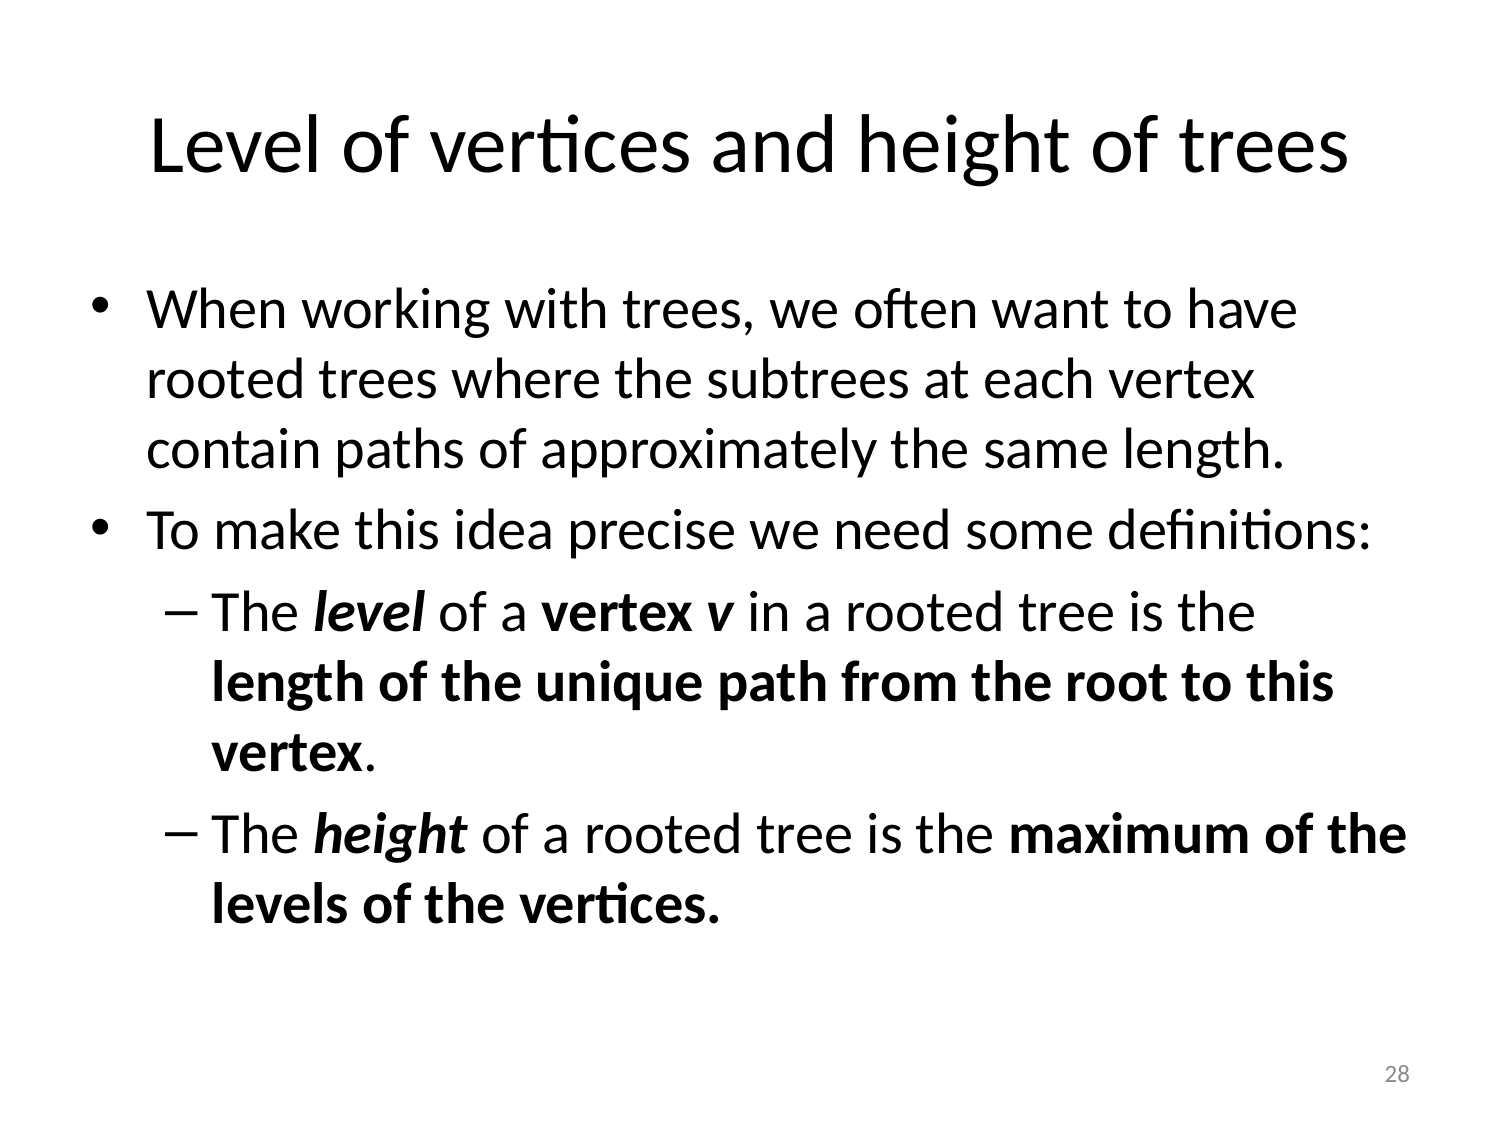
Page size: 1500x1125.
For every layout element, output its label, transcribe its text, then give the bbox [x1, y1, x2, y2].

list When working with trees, we often want to have rooted trees where the subtrees at each vertex contain paths of approximately the same length. To make this idea precise we need some definitions: The level of a vertex v in a rooted tree is the length of the unique path from the root to this vertex. The height of a rooted tree is the maximum of the levels of the vertices. [74, 262, 1426, 1006]
title Level of vertices and height of trees [74, 44, 1426, 233]
slide_number 28 [1074, 1042, 1425, 1103]
